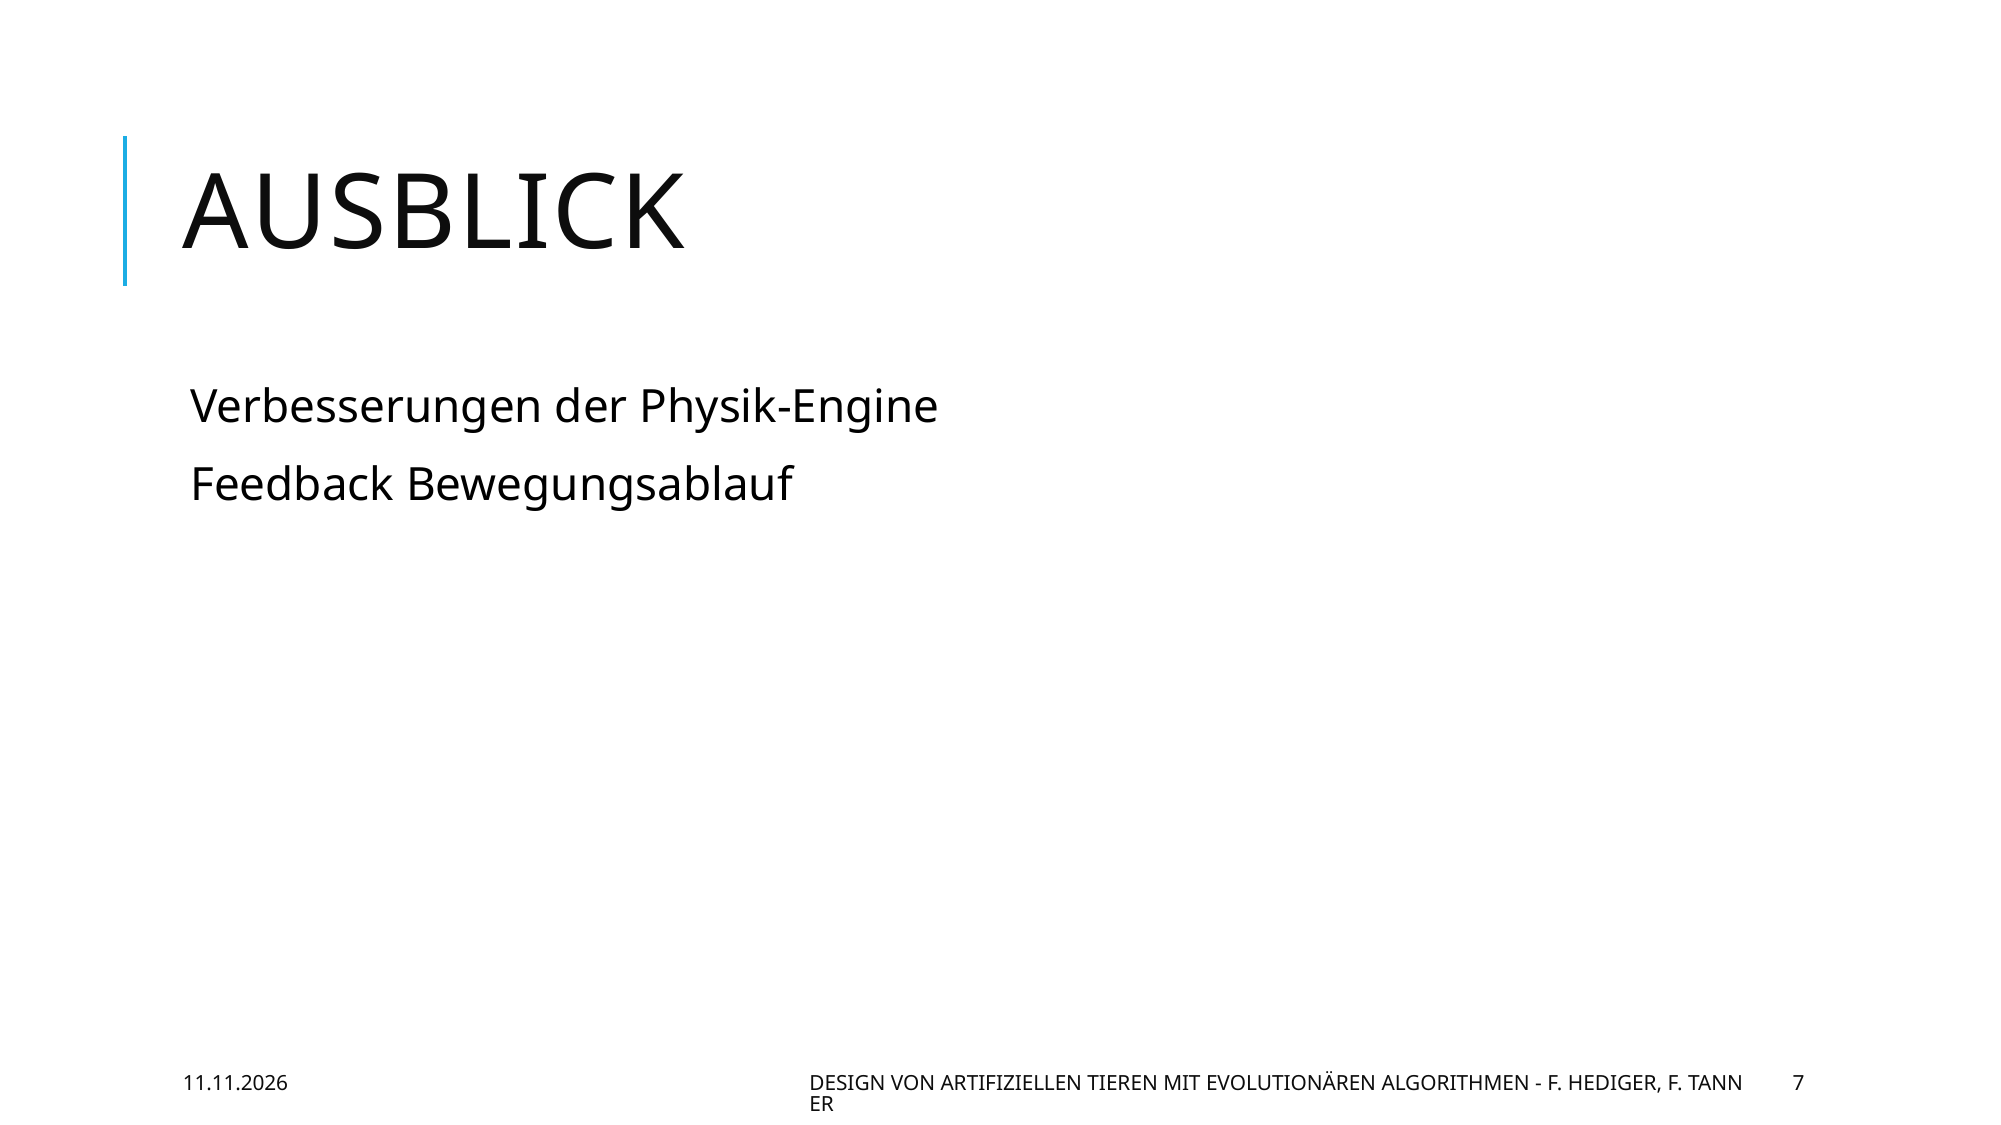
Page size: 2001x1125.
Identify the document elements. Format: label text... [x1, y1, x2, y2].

list Verbesserungen der Physik-Engine Feedback Bewegungsablauf [168, 375, 1763, 1035]
title Ausblick [168, 96, 1763, 342]
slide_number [168, 1061, 522, 1107]
footer Design von artifiziellen Tieren mit evolutionären Algorithmen - F. Hediger, F. Tanner [794, 1061, 1763, 1107]
slide_number 7 [1777, 1061, 1938, 1107]
